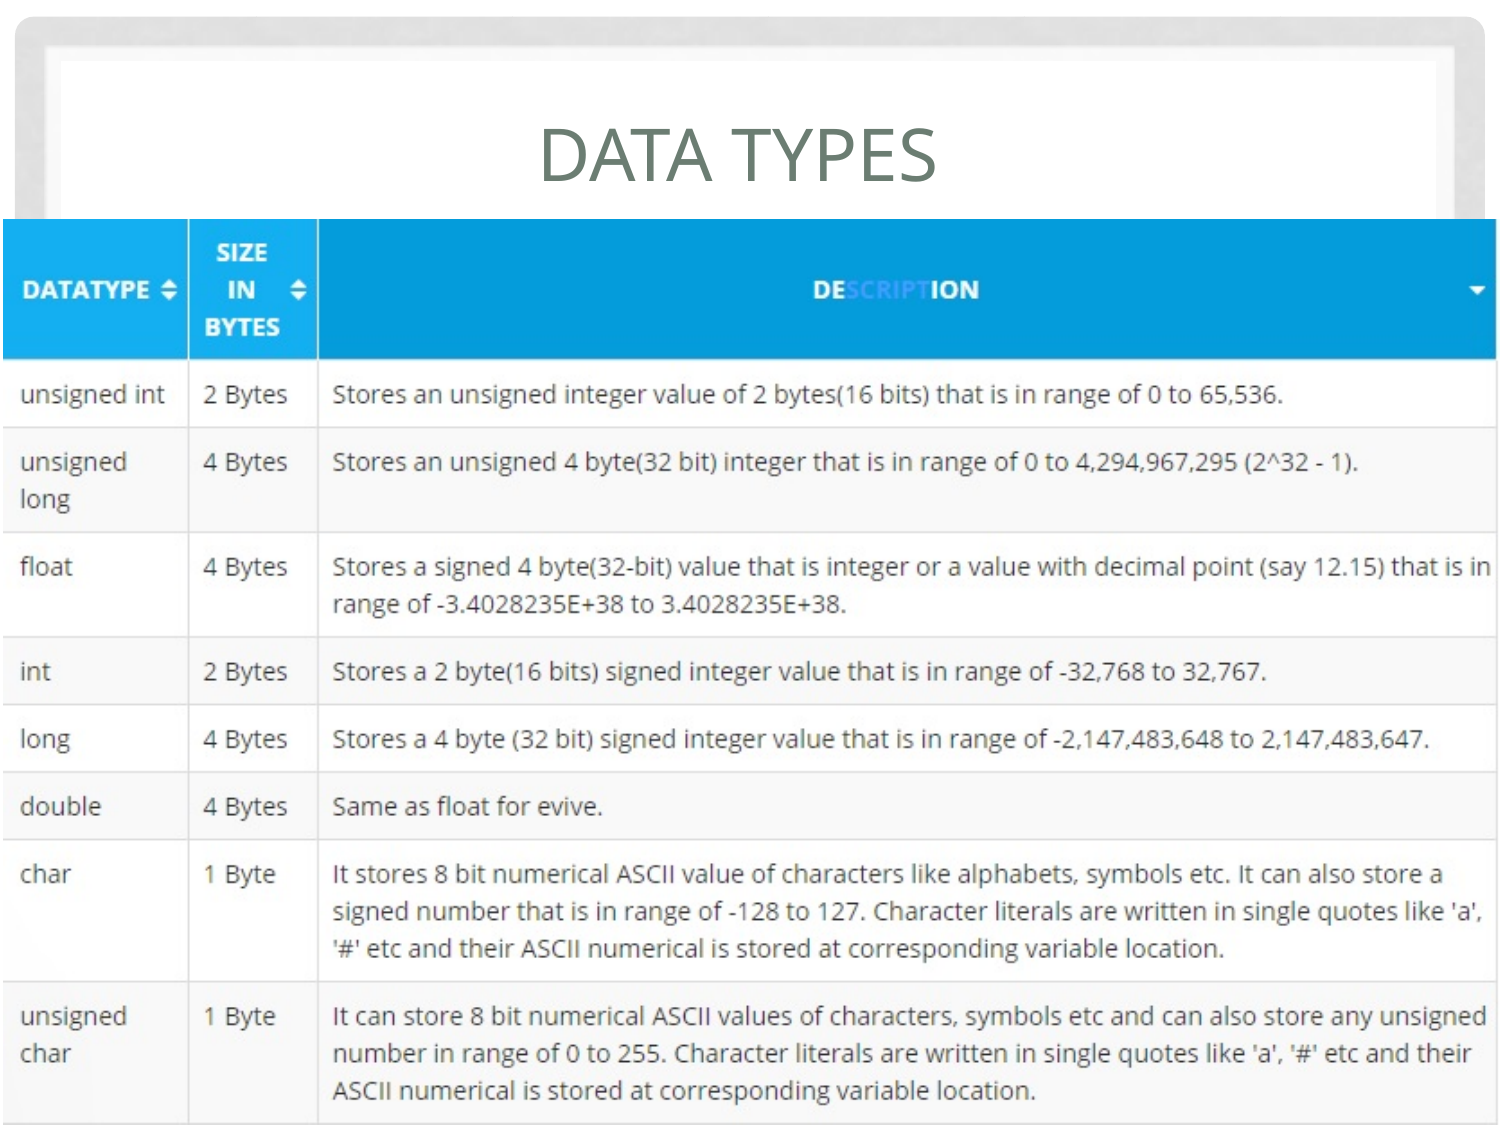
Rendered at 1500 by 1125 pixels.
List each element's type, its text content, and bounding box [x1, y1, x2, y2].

title DATA Types [69, 66, 1425, 219]
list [3, 219, 1500, 1125]
